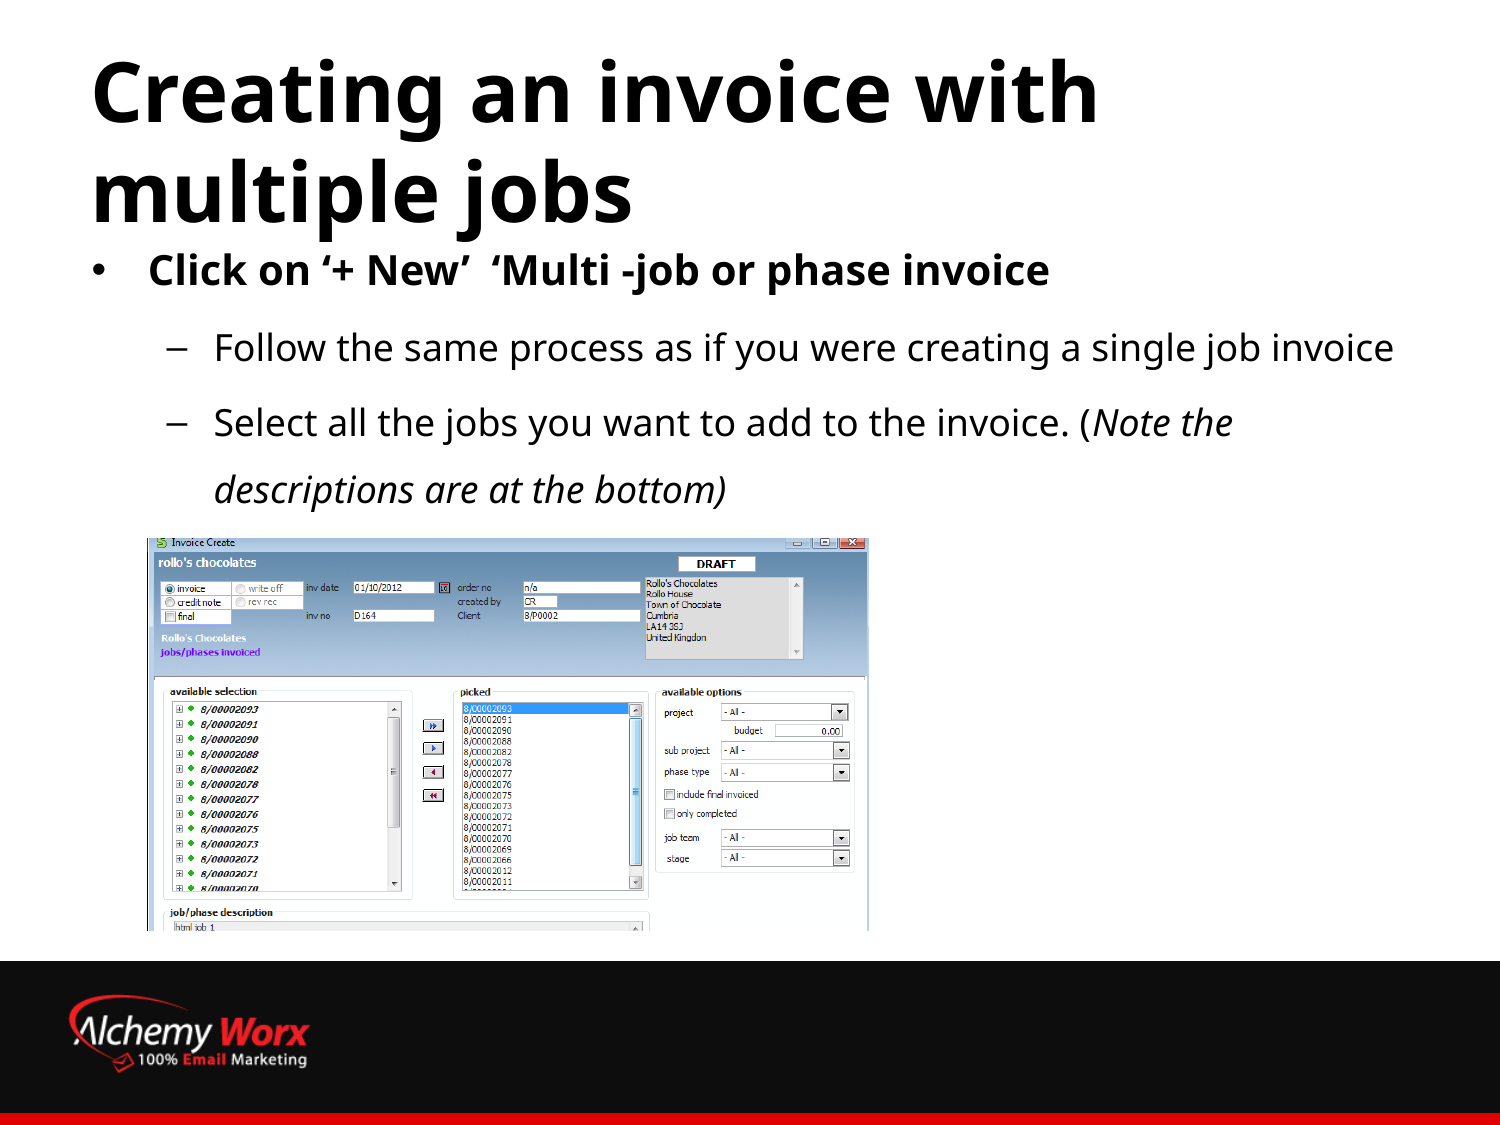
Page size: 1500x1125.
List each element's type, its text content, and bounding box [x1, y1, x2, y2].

title Creating an invoice with multiple jobs [74, 44, 1426, 233]
picture [147, 538, 869, 932]
list Click on ‘+ New’ ‘Multi -job or phase invoice Follow the same process as if you were creating a single job invoice Select all the jobs you want to add to the invoice. (Note the descriptions are at the bottom) [76, 207, 1424, 870]
picture [41, 975, 339, 1094]
